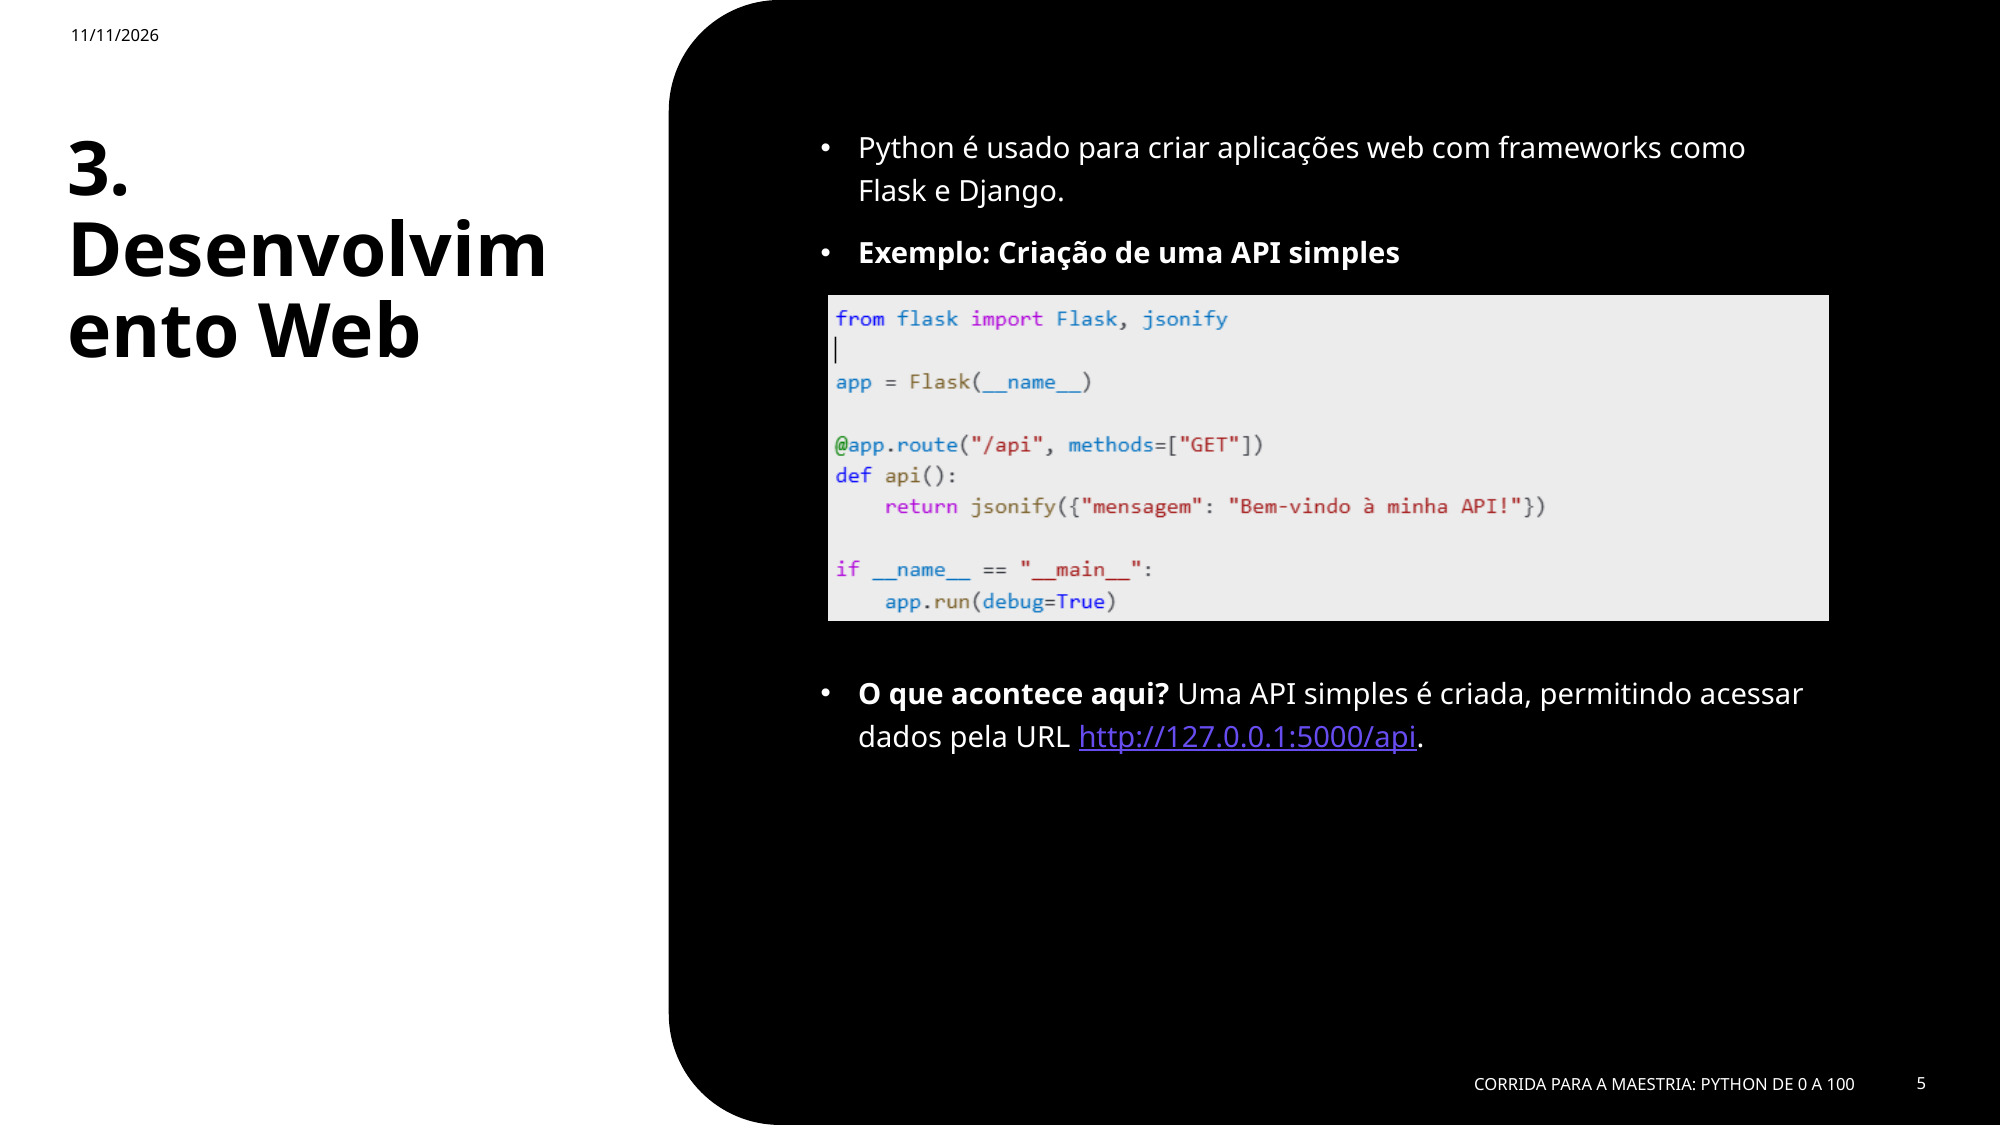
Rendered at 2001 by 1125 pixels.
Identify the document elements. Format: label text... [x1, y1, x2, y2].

text_box [667, 0, 2000, 1125]
text_box [0, 0, 759, 1125]
picture [828, 295, 1829, 621]
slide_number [55, 10, 506, 63]
title 3. Desenvolvimento Web [52, 123, 582, 1016]
footer Corrida para a Maestria: Python de 0 a 100 [1204, 1053, 1871, 1114]
slide_number 5 [1870, 1054, 1942, 1114]
list Python é usado para criar aplicações web com frameworks como Flask e Django. Exemplo: Criação de uma API simples O que acontece aqui? Uma API simples é criada, permitindo acessar dados pela URL http://127.0.0.1:5000/api. [805, 115, 1828, 1005]
